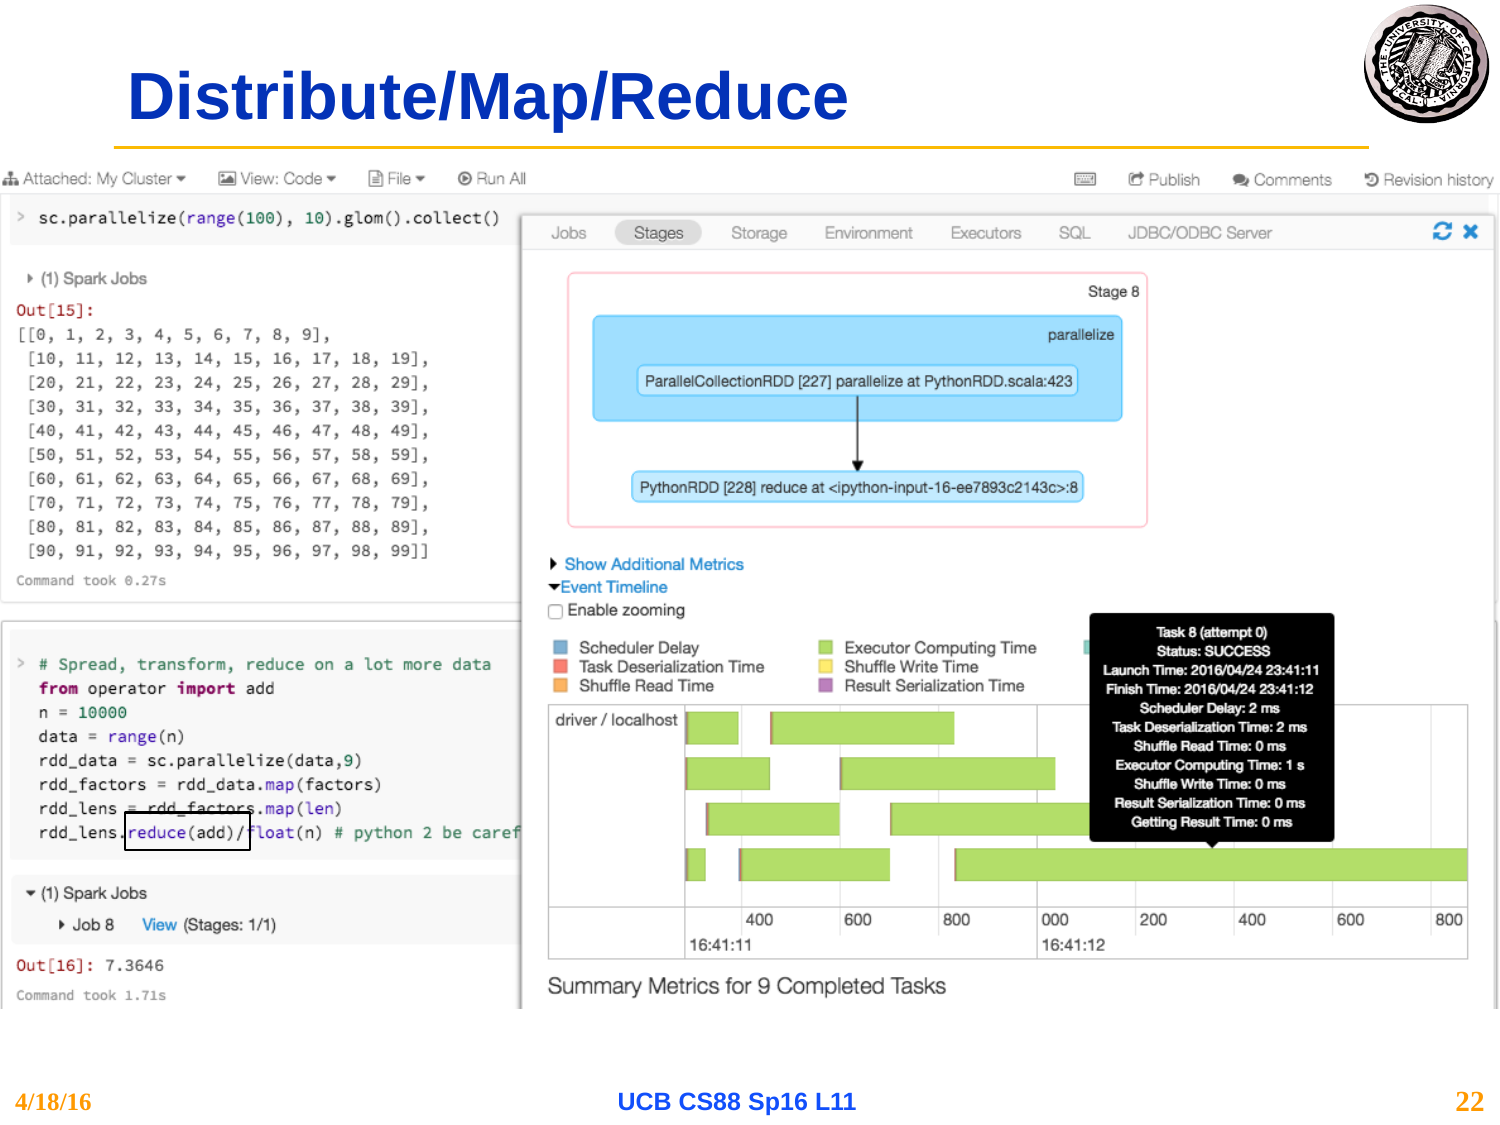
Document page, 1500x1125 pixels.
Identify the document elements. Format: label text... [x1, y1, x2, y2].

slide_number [0, 1074, 251, 1125]
slide_number 22 [1412, 1074, 1500, 1125]
picture [0, 149, 1500, 1009]
title Distribute/Map/Reduce [112, 37, 1375, 147]
footer UCB CS88 Sp16 L11 [499, 1074, 976, 1125]
picture [1350, 0, 1500, 127]
